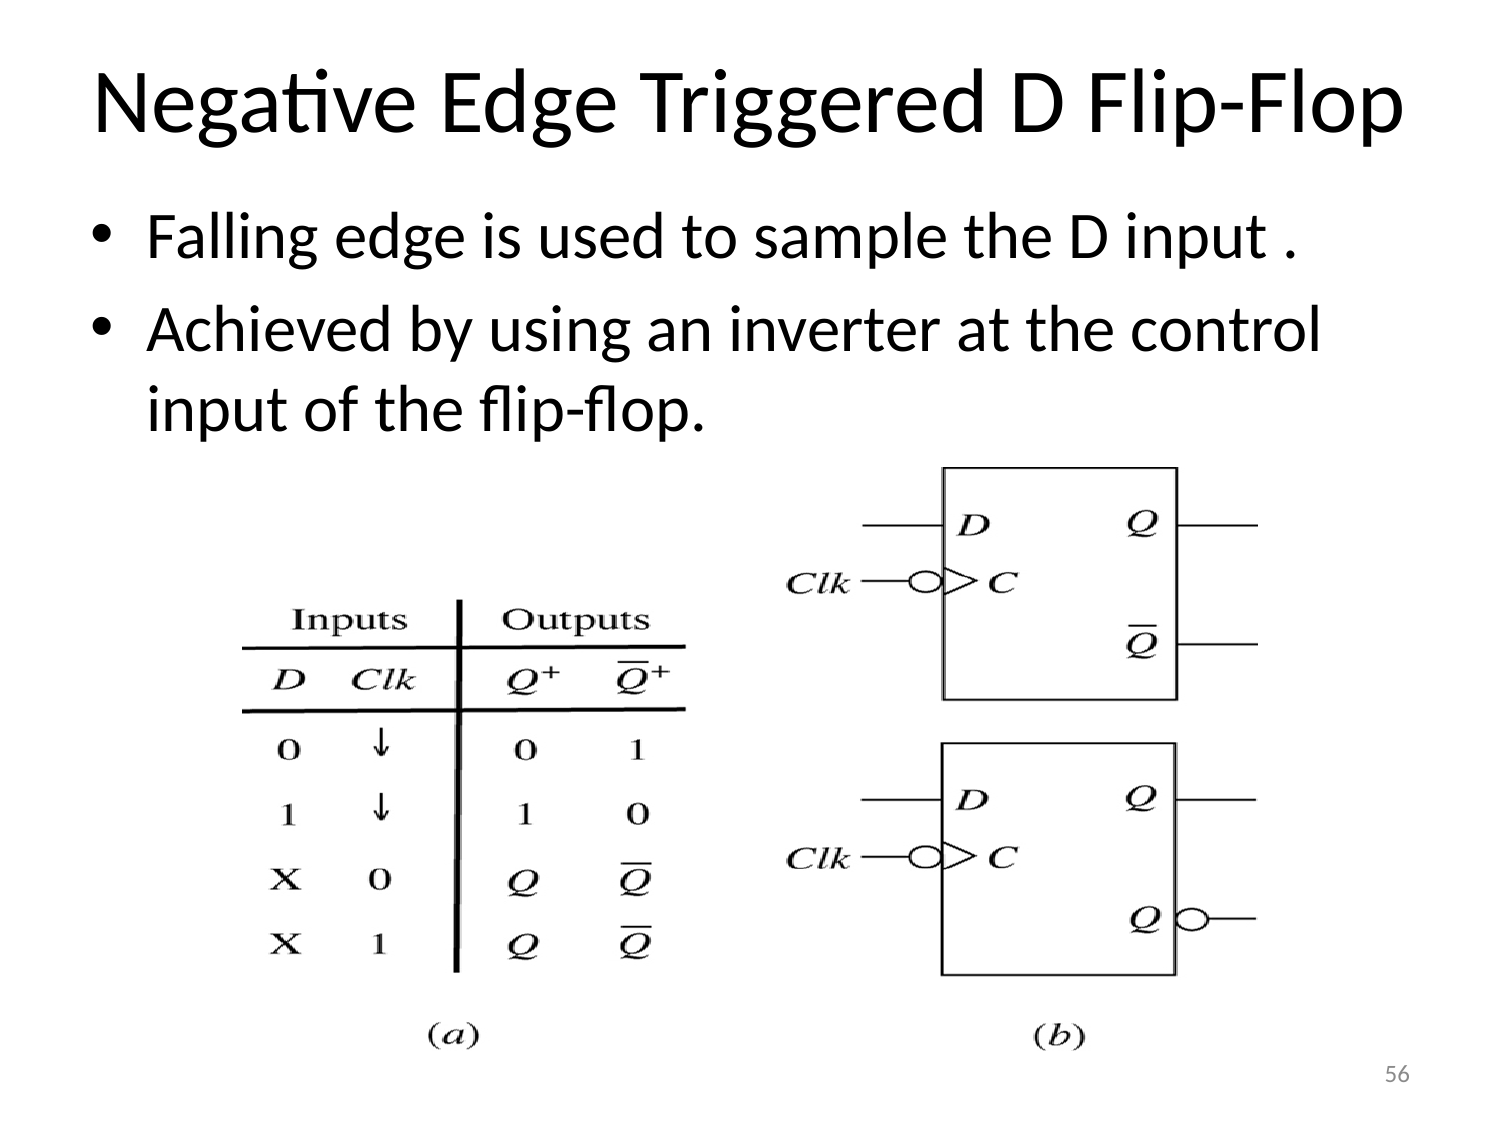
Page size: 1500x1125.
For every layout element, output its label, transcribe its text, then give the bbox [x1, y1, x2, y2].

slide_number 56 [1074, 1042, 1425, 1103]
picture [241, 467, 1259, 1051]
list Falling edge is used to sample the D input . Achieved by using an inverter at the control input of the flip-flop. [75, 184, 1426, 927]
title Negative Edge Triggered D Flip-Flop [75, 2, 1426, 184]
